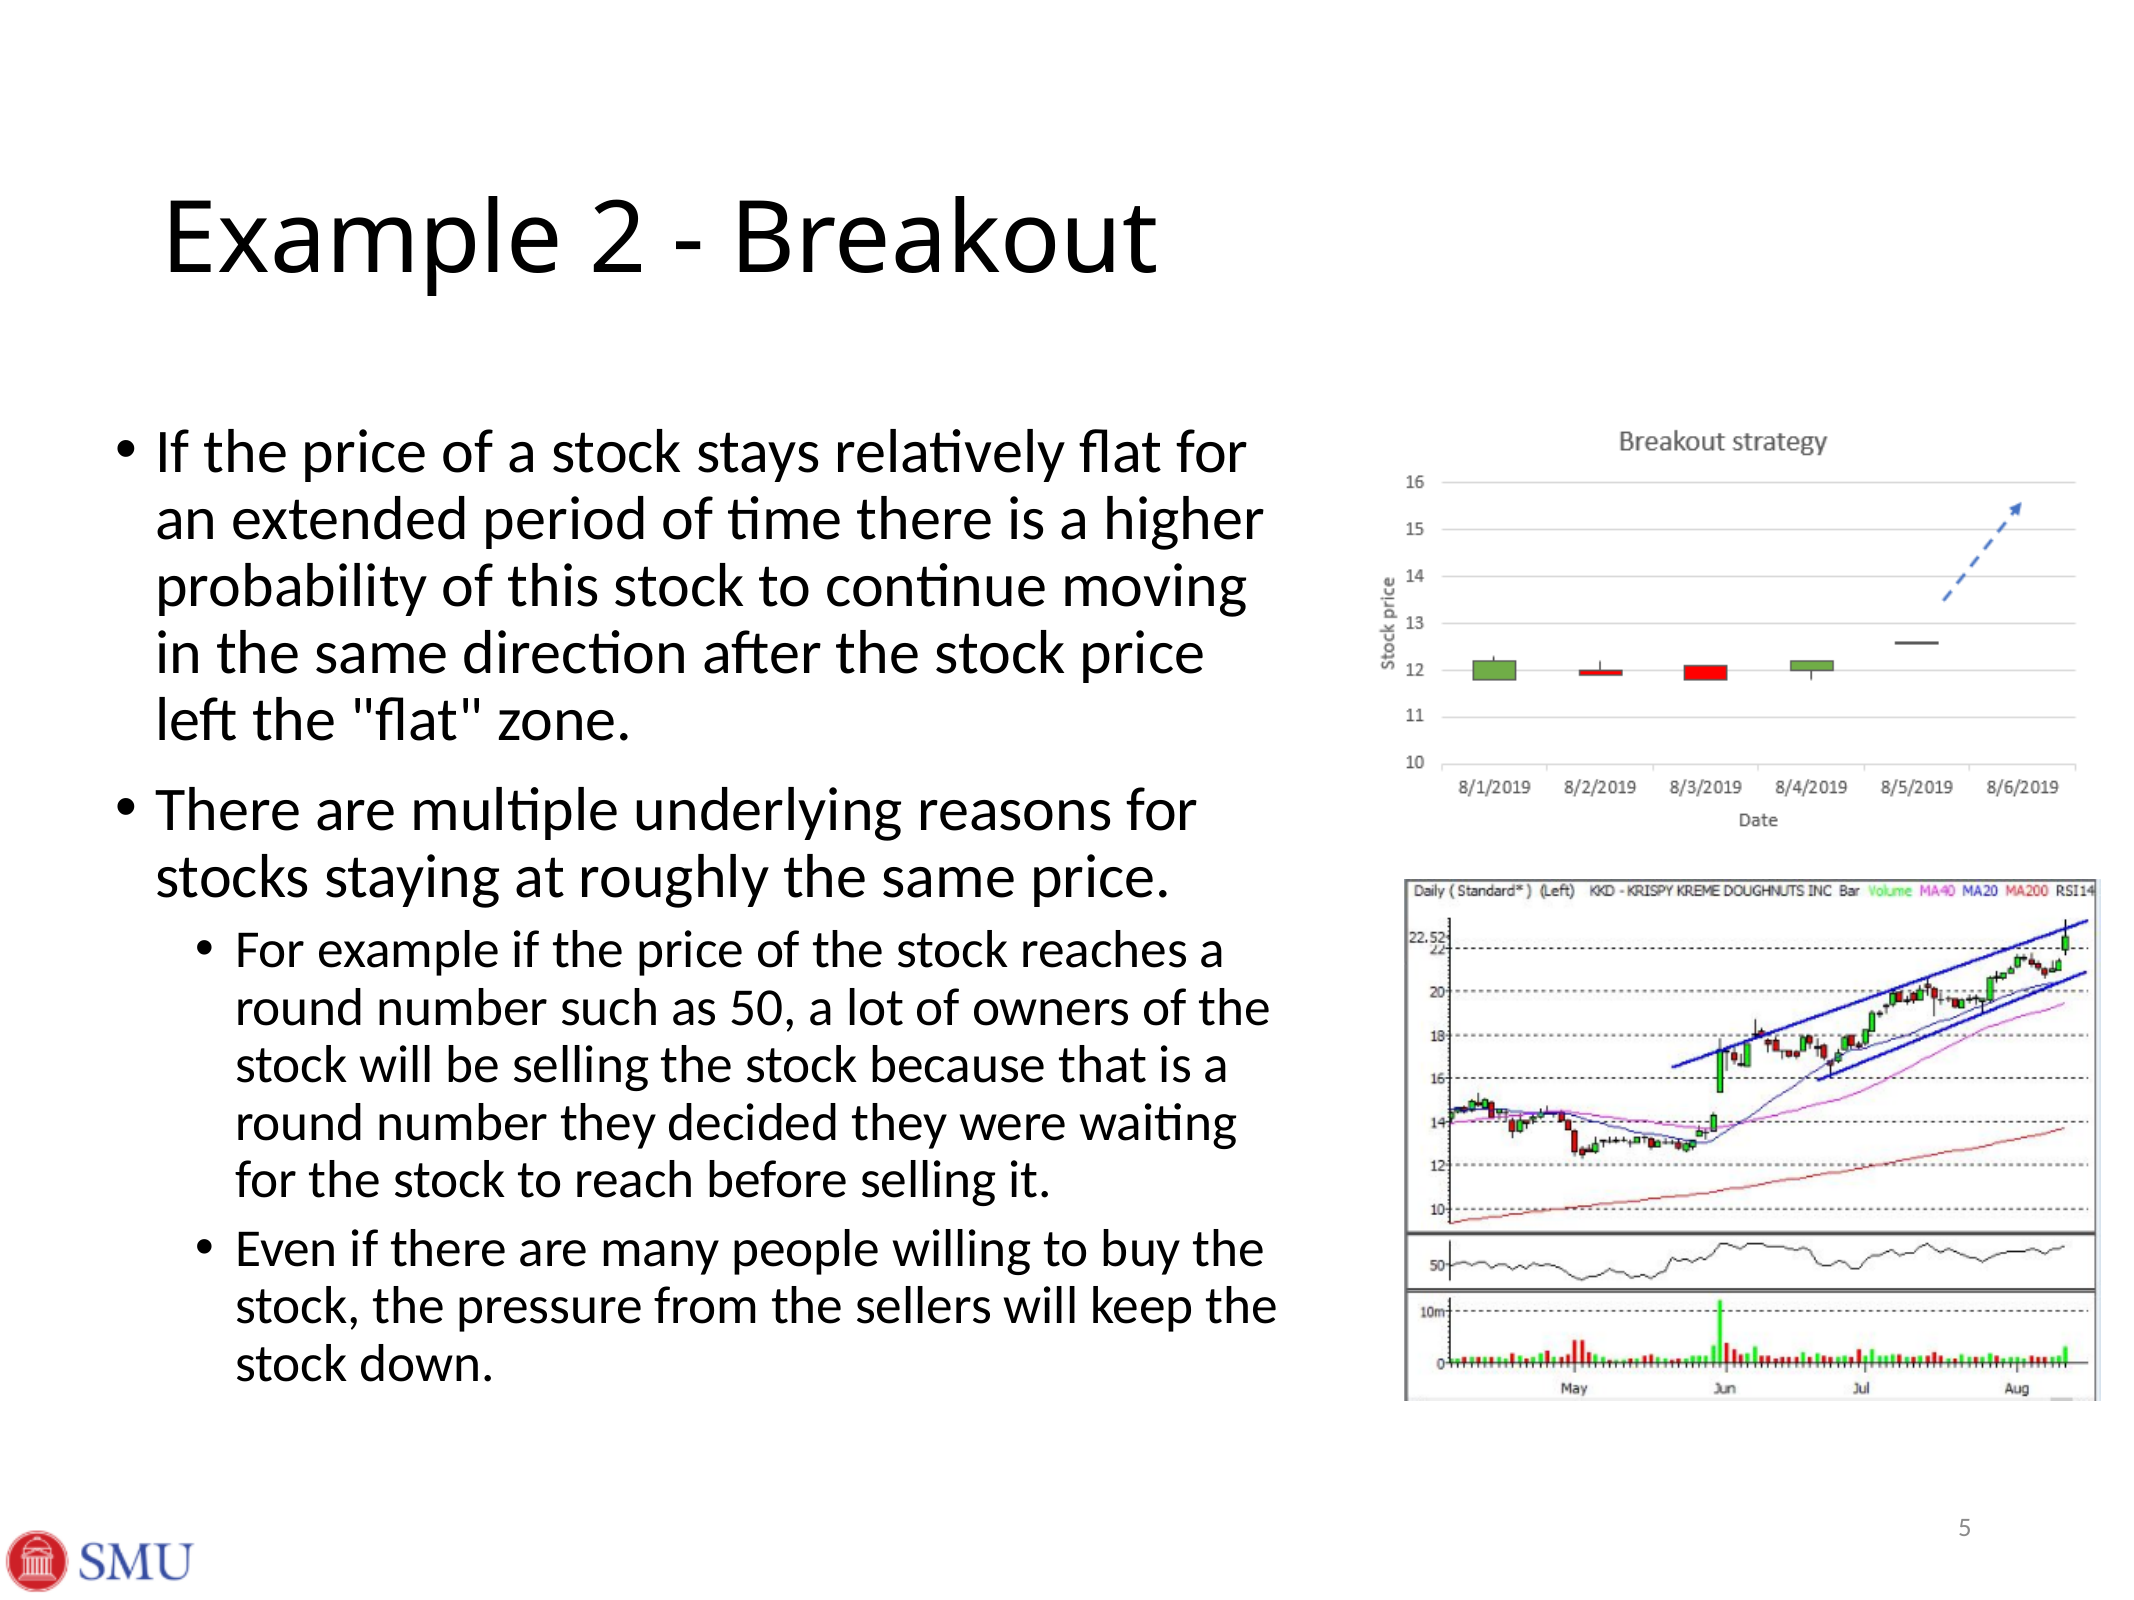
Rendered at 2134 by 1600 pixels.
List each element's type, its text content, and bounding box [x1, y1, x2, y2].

slide_number 5 [1506, 1482, 1987, 1569]
title Example 2 - Breakout [146, 85, 1987, 395]
picture [1404, 879, 2101, 1401]
picture [0, 1523, 204, 1600]
list If the price of a stock stays relatively flat for an extended period of time there is a higher probability of this stock to continue moving in the same direction after the stock price left the "flat" zone. There are multiple underlying reasons for stocks staying at roughly the same price. For example if the price of the stock reaches a round number such as 50, a lot of owners of the stock will be selling the stock because that is a round number they decided they were waiting for the stock to reach before selling it. Even if there are many people willing to buy the stock, the pressure from the sellers will keep the stock down. [100, 410, 1304, 1427]
picture [1368, 410, 2086, 840]
